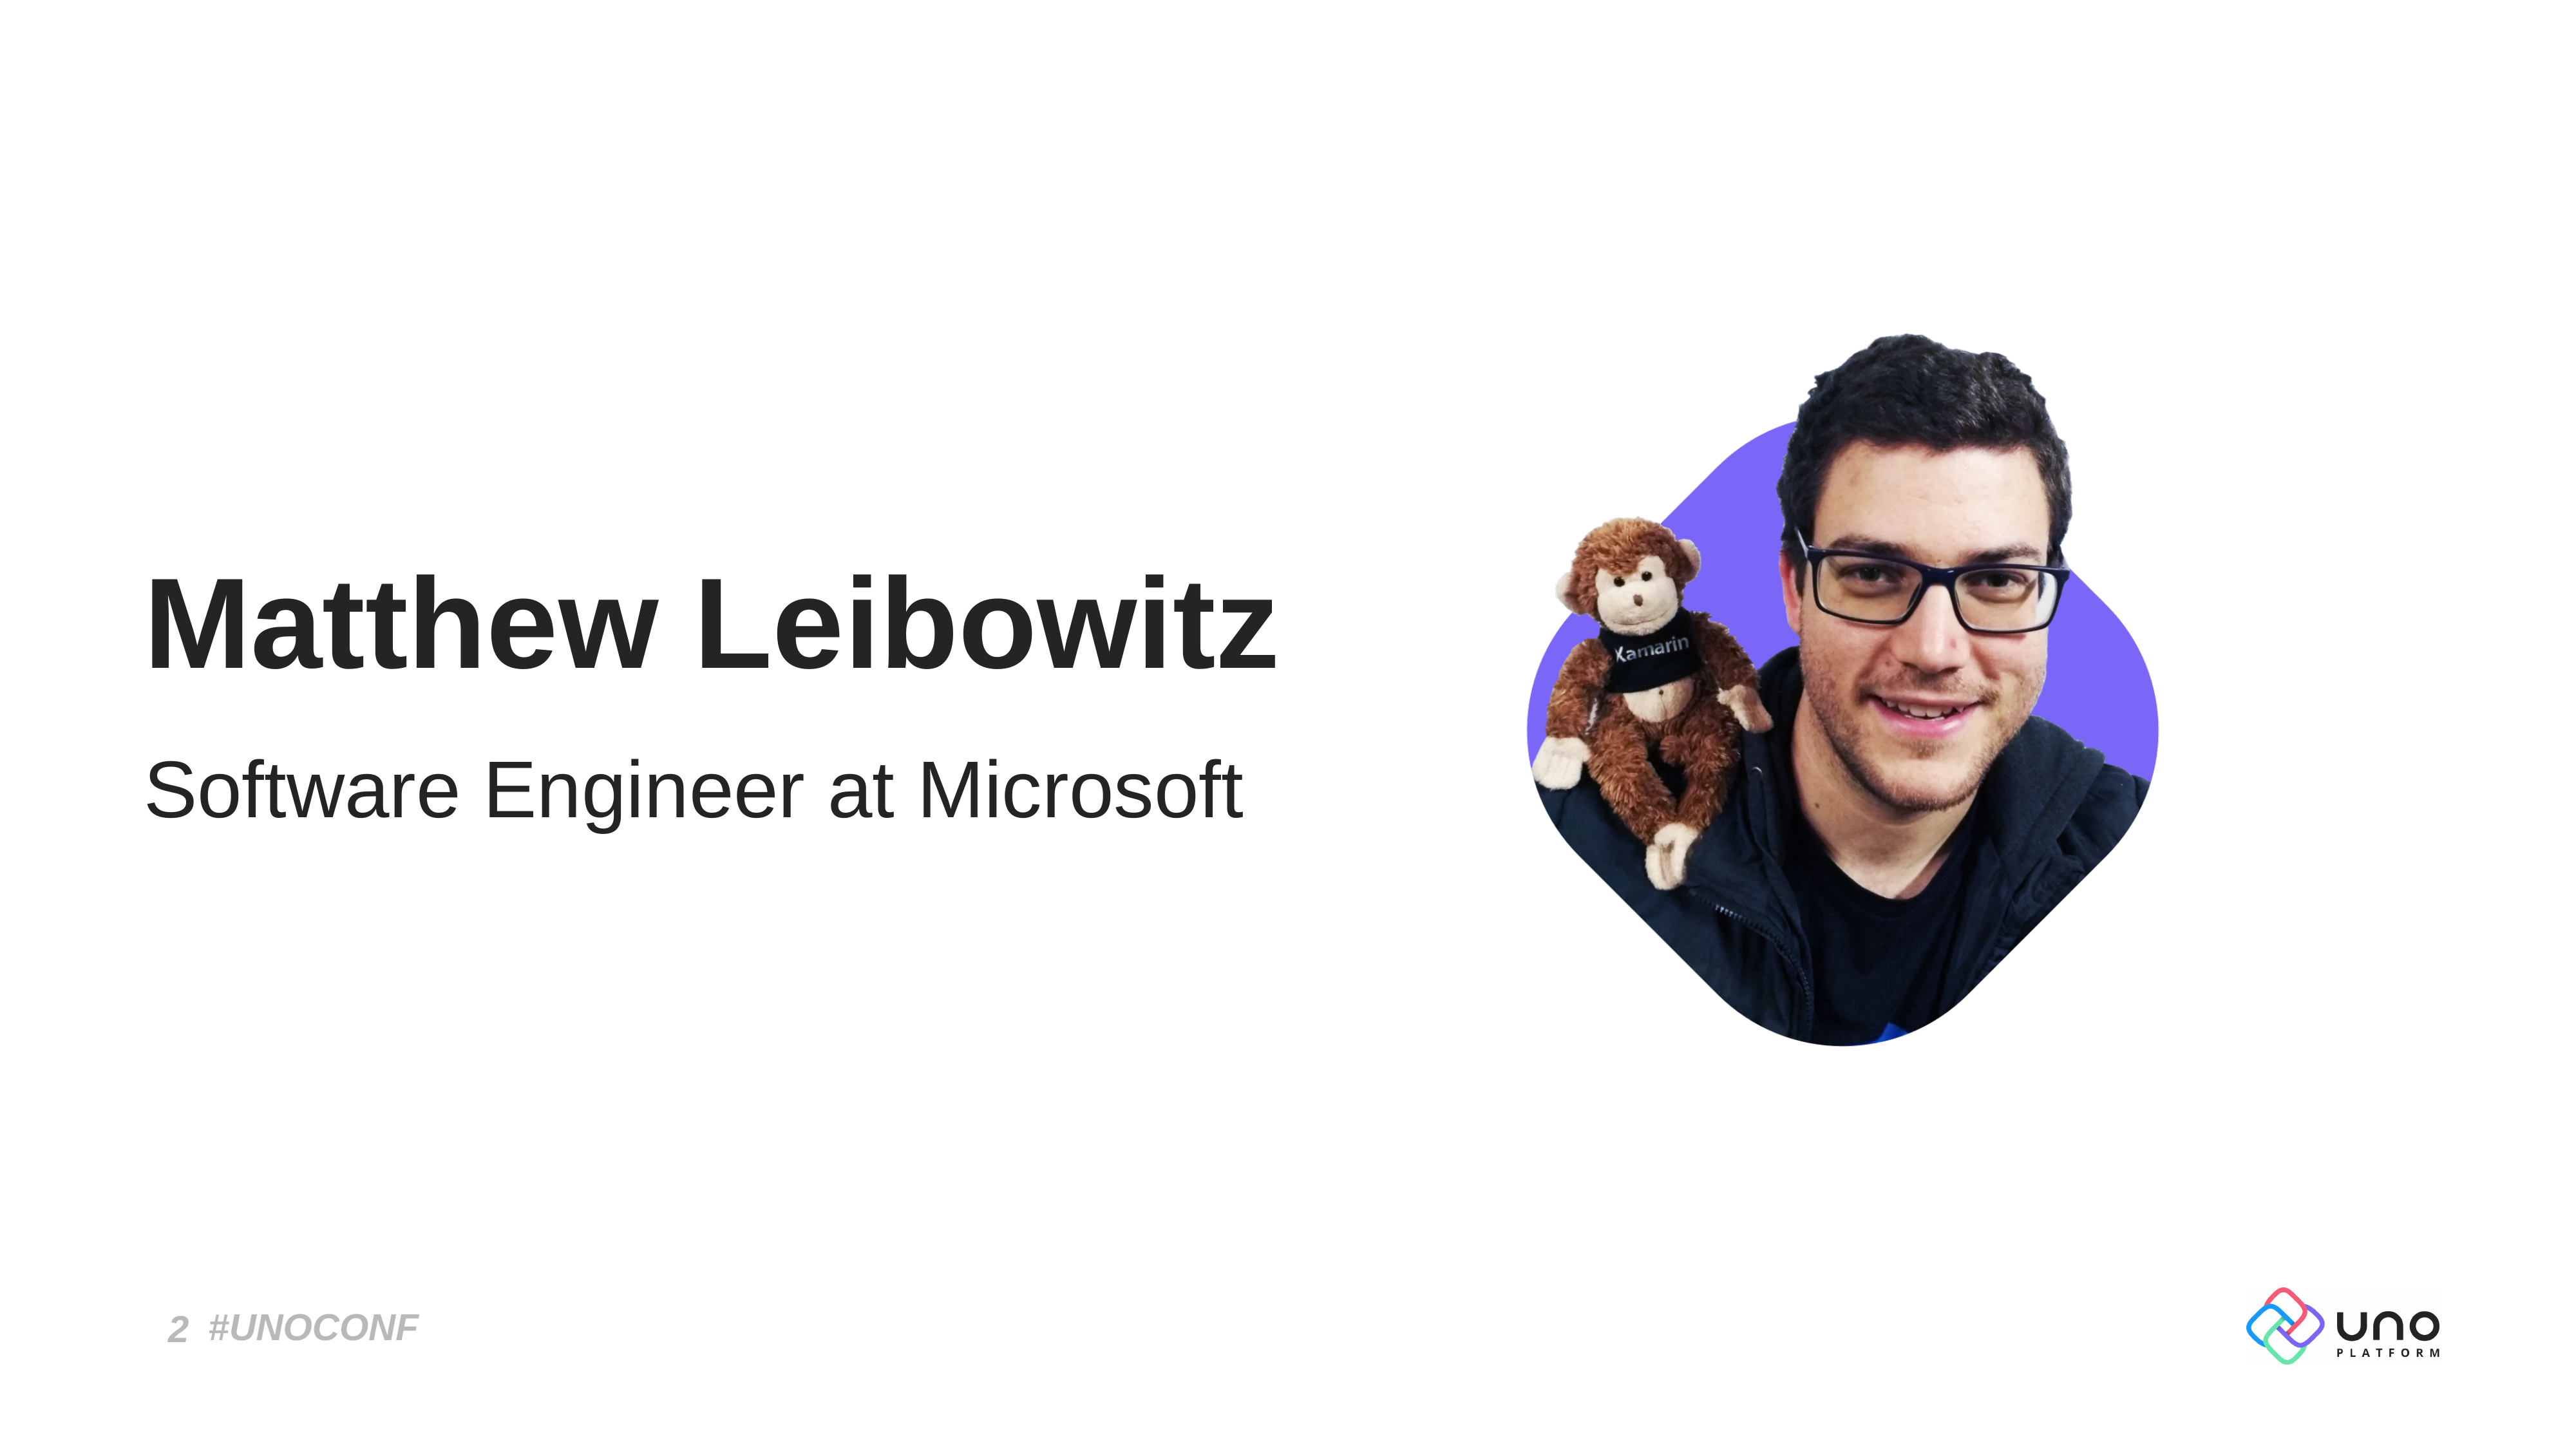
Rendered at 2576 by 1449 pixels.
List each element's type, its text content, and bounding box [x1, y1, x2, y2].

title Matthew Leibowitz [134, 552, 1325, 692]
list Software Engineer at Microsoft [134, 743, 1276, 902]
picture [1452, 193, 2233, 1121]
picture [2246, 1287, 2439, 1365]
